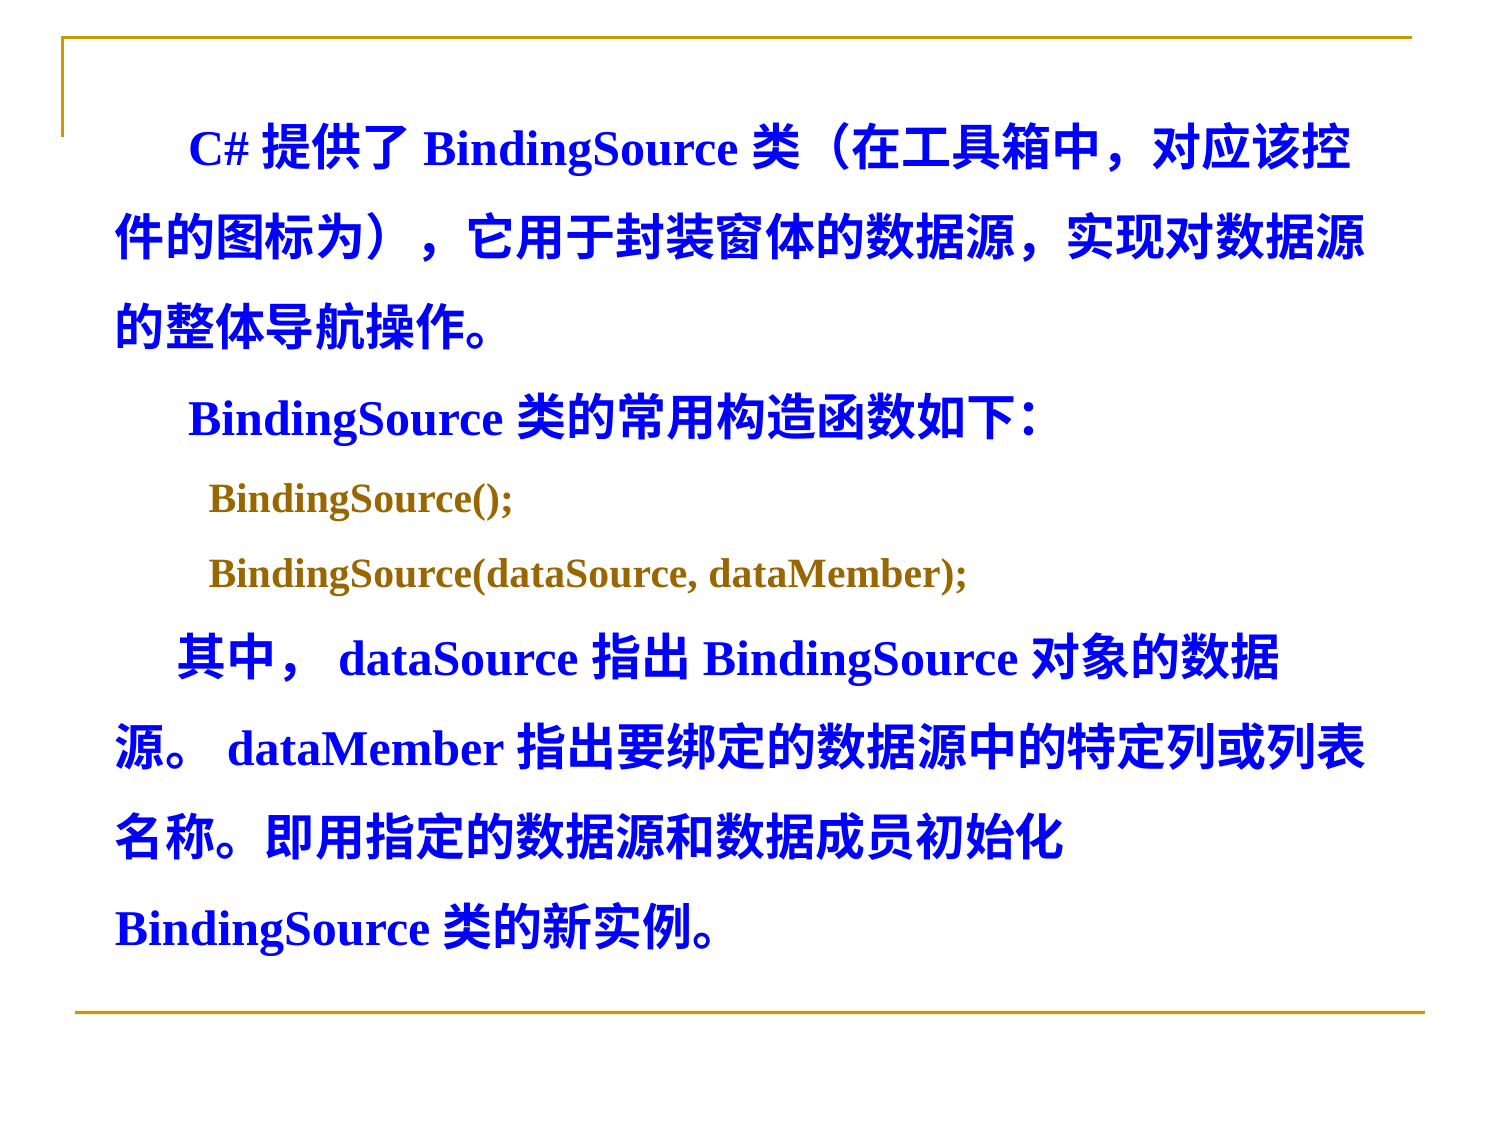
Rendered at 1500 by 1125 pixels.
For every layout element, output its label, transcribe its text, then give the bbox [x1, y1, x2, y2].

text_box C#提供了BindingSource类（在工具箱中，对应该控件的图标为），它用于封装窗体的数据源，实现对数据源的整体导航操作。 BindingSource类的常用构造函数如下： BindingSource(); BindingSource(dataSource, dataMember); 其中，dataSource指出BindingSource对象的数据源。dataMember指出要绑定的数据源中的特定列或列表名称。即用指定的数据源和数据成员初始化BindingSource类的新实例。 [100, 78, 1388, 963]
